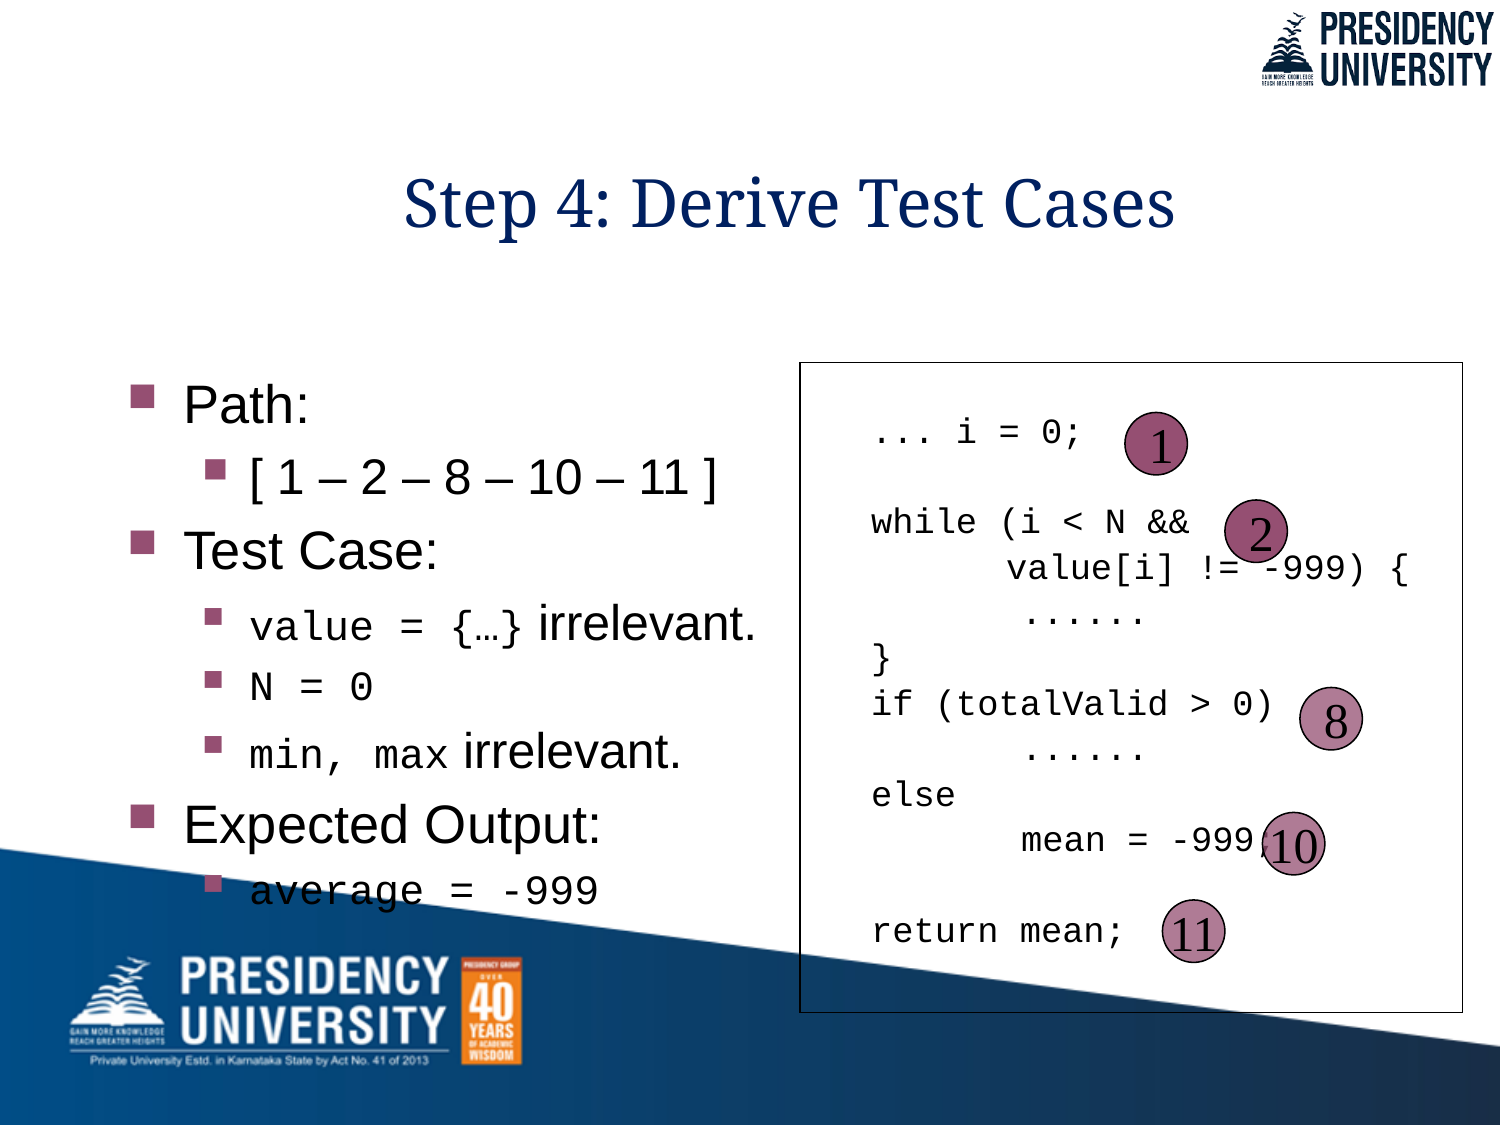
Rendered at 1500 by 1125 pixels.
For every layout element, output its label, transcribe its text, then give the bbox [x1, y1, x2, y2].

picture [0, 845, 1500, 1125]
text_box 11 [1162, 899, 1225, 963]
text_box 8 [1299, 687, 1363, 750]
picture [1254, 0, 1500, 96]
text_box 10 [1262, 812, 1325, 875]
title Step 4: Derive Test Cases [391, 166, 1189, 362]
text_box 1 [1124, 412, 1188, 475]
text_box 2 [1224, 499, 1288, 563]
text_box ... i = 0; while (i < N && value[i] != -999) { ...... } if (totalValid > 0) ...... else mean = -999; return mean; [799, 362, 1463, 1013]
text_box Path: [ 1 – 2 – 8 – 10 – 11 ] Test Case: value = {…} irrelevant. N = 0 min, max irrelevant. Expected Output: average = -999 [112, 362, 799, 963]
